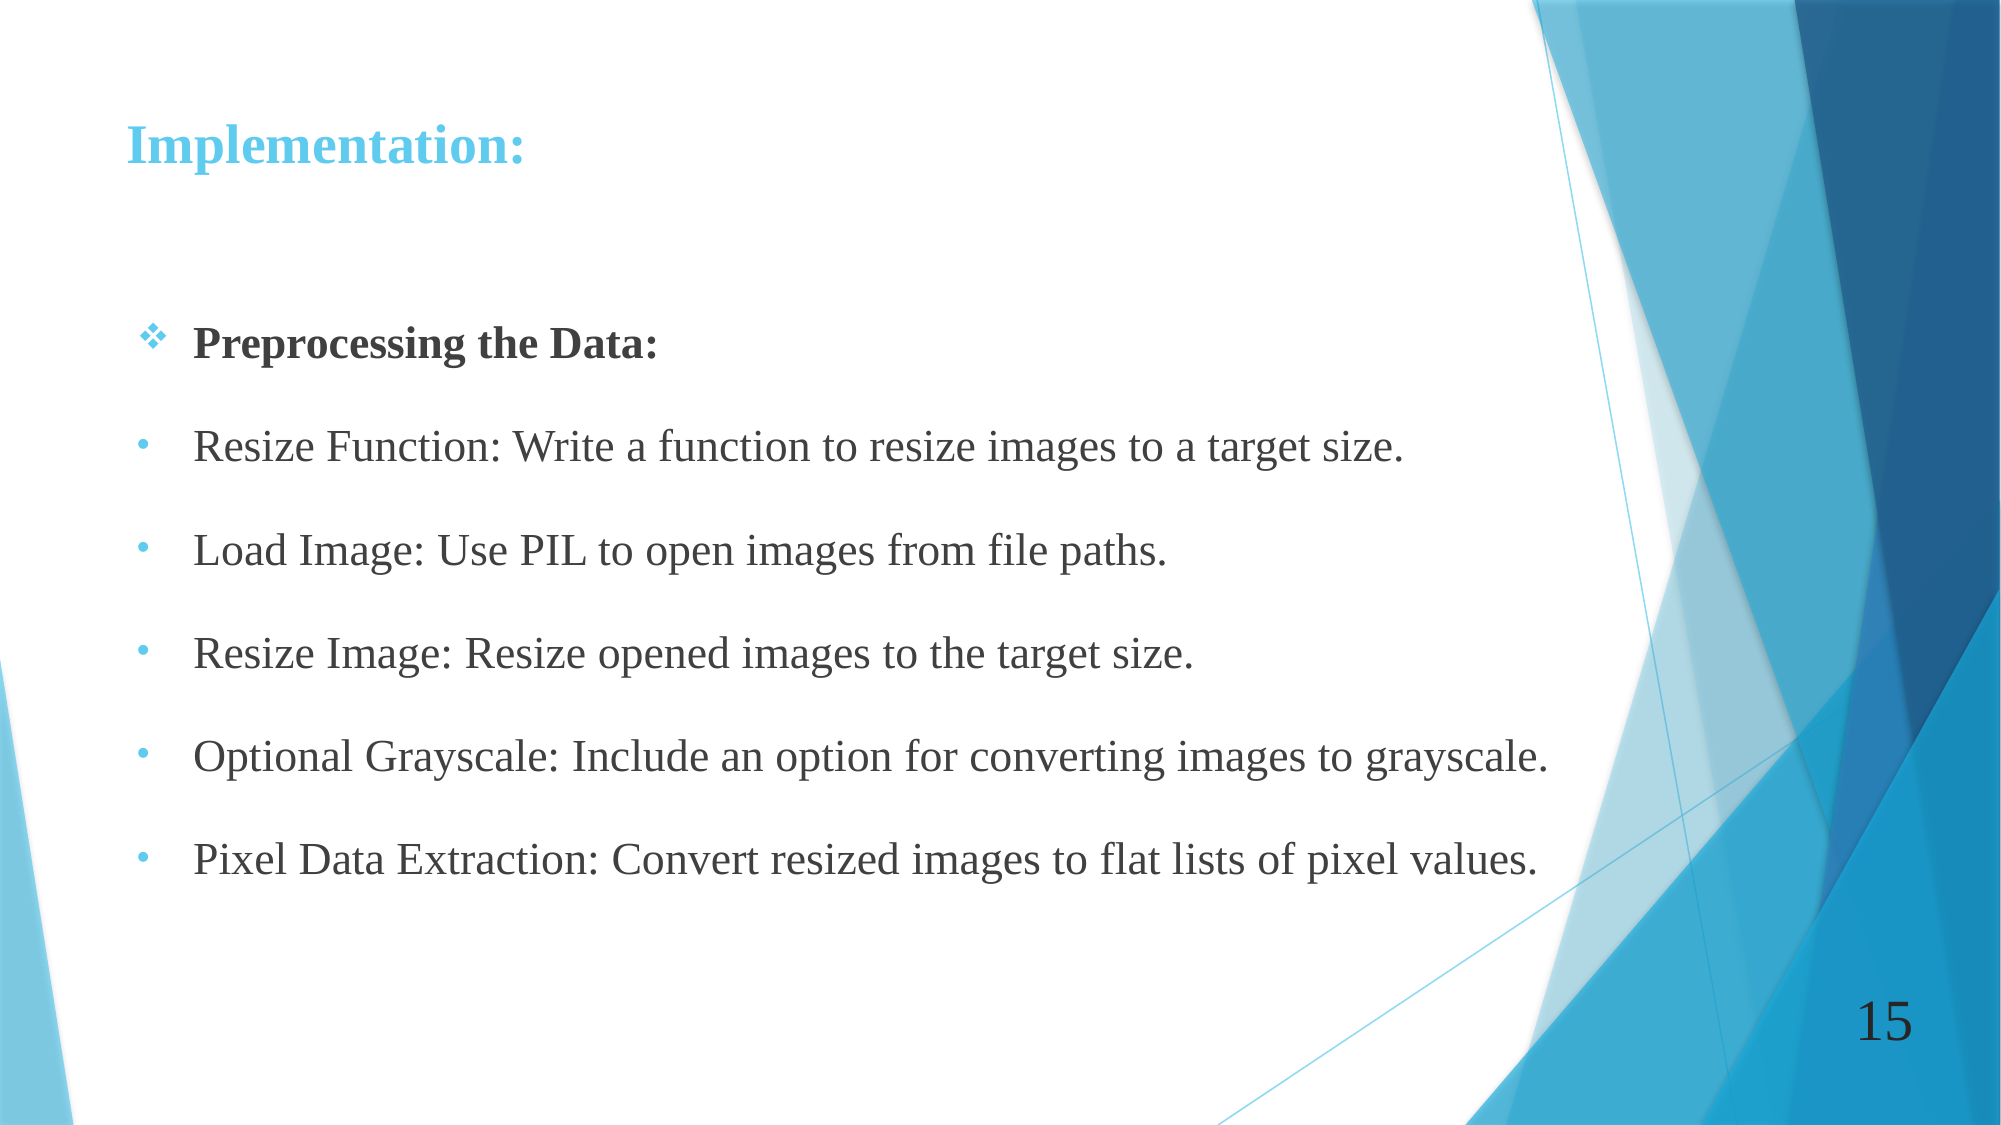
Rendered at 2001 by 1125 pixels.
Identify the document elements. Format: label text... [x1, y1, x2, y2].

slide_number 15 [1817, 987, 1930, 1048]
list Preprocessing the Data: Resize Function: Write a function to resize images to a target size. Load Image: Use PIL to open images from file paths. Resize Image: Resize opened images to the target size. Optional Grayscale: Include an option for converting images to grayscale. Pixel Data Extraction: Convert resized images to flat lists of pixel values. [121, 277, 1818, 988]
title Implementation: [111, 99, 1522, 239]
